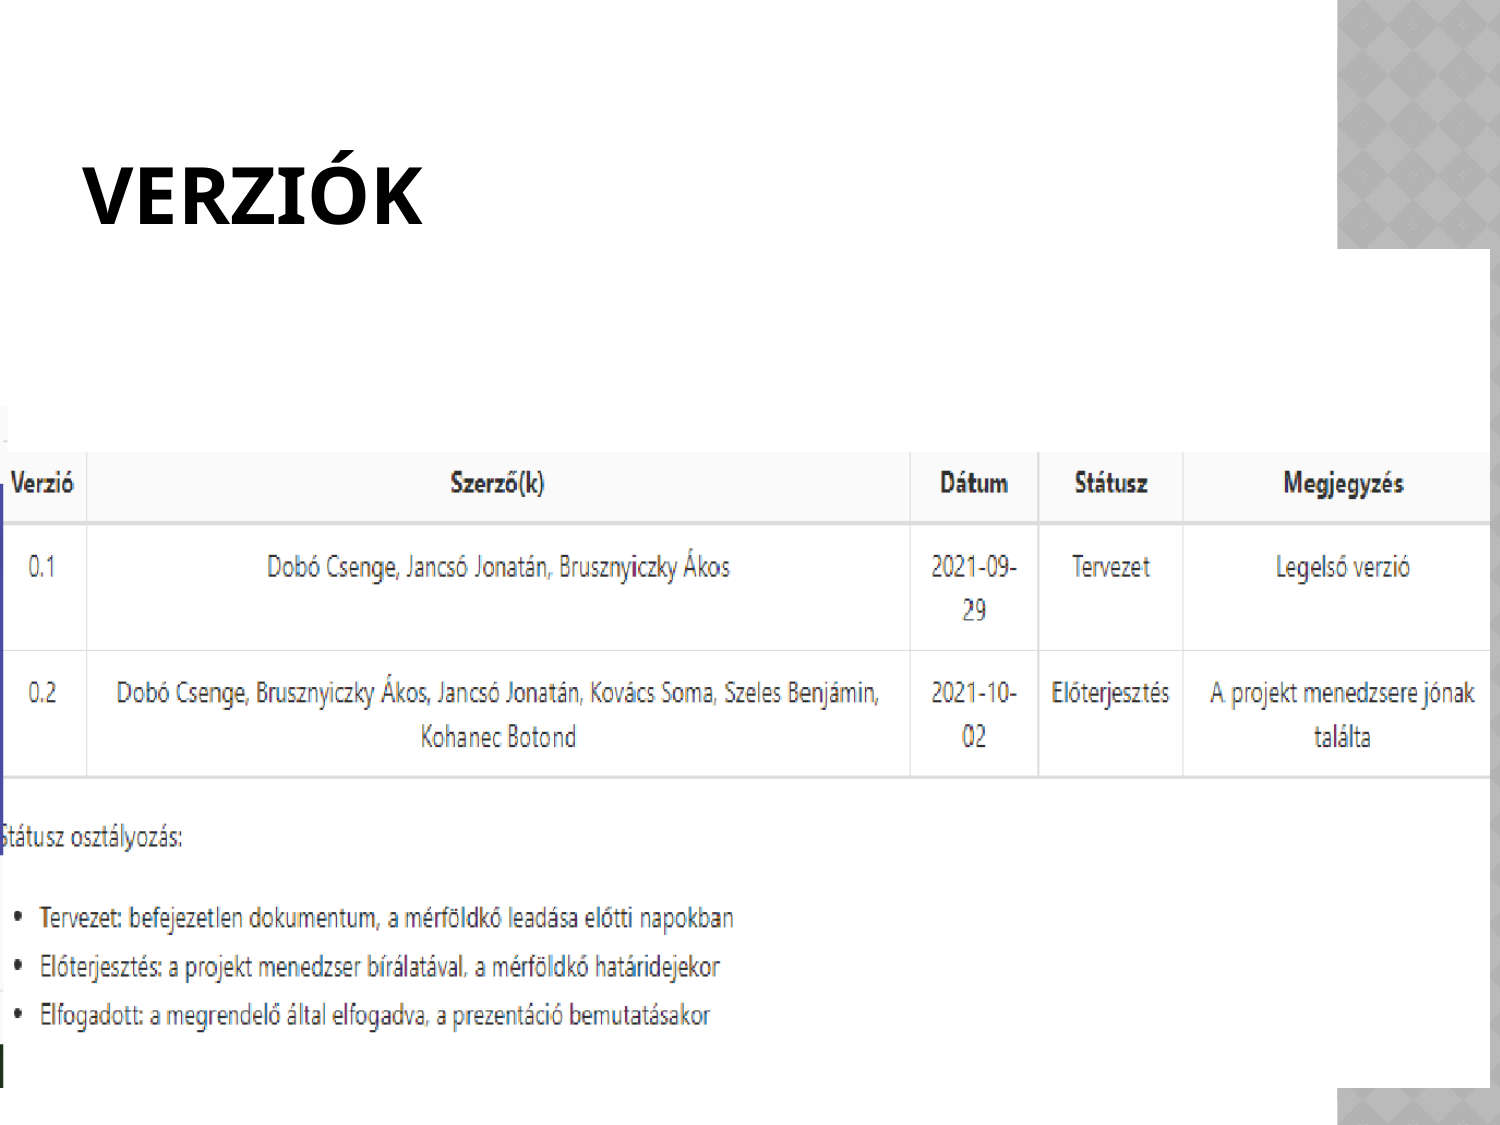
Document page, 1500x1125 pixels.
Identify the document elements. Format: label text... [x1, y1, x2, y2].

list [0, 249, 1490, 1088]
title Verziók [75, 52, 1263, 240]
